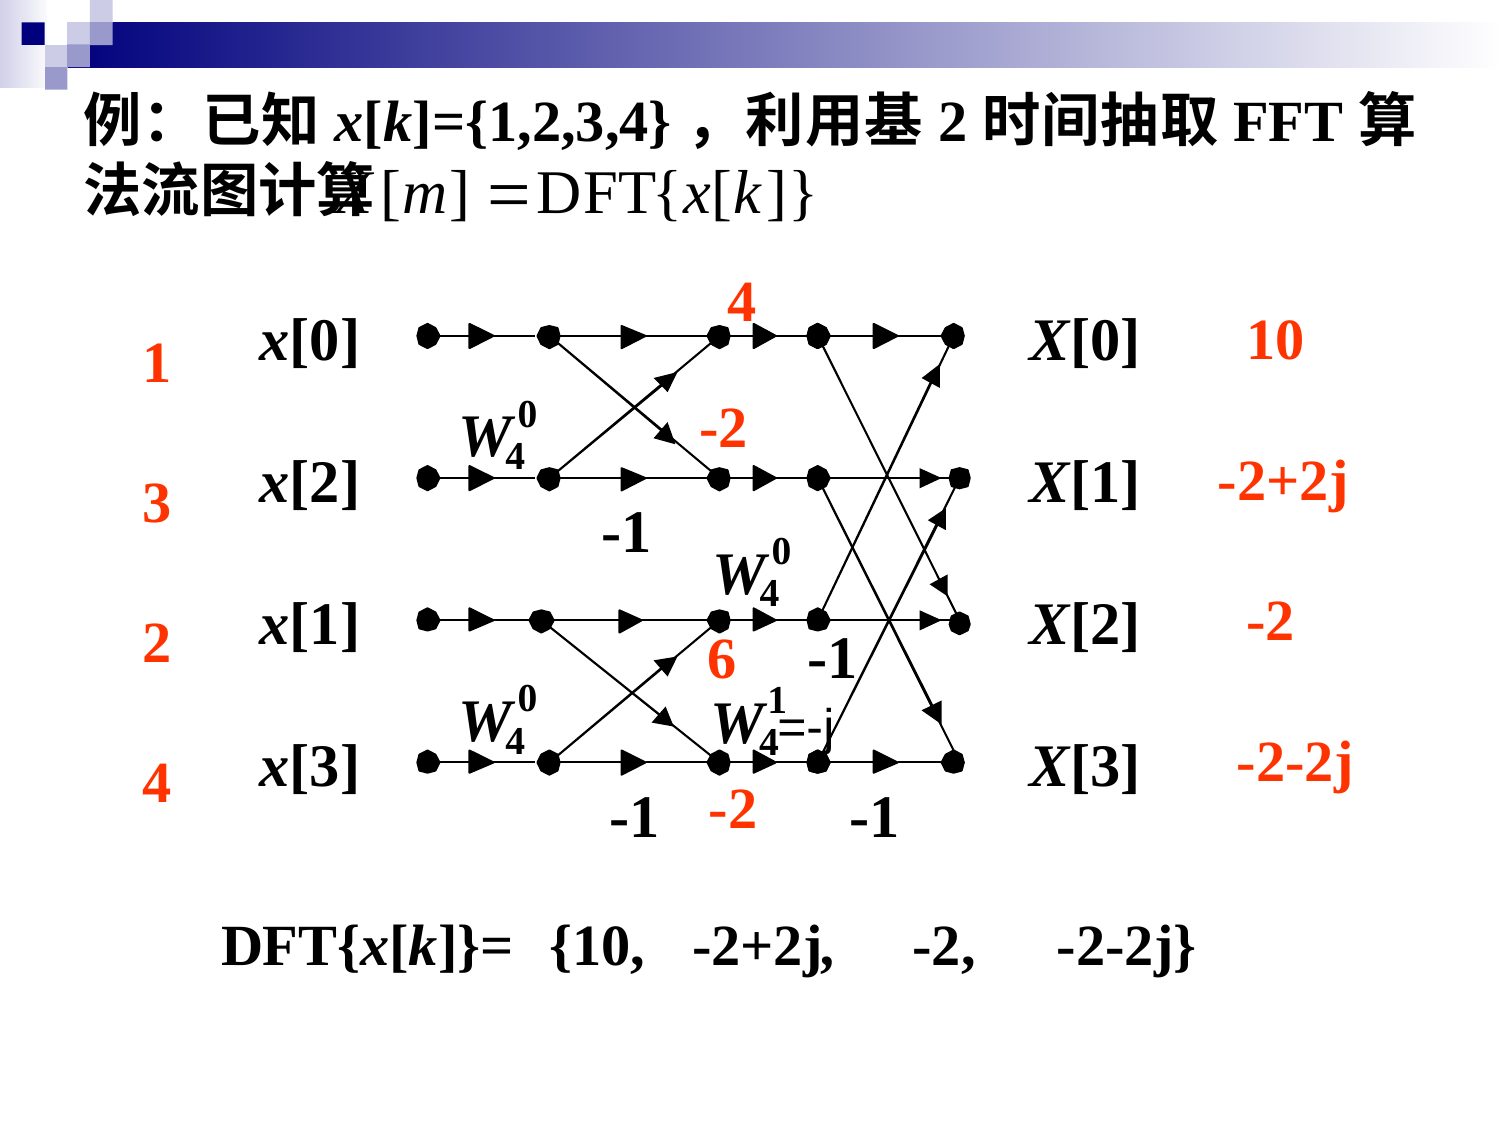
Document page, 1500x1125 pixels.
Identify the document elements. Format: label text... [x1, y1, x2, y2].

text_box 4 [712, 256, 779, 322]
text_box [458, 387, 538, 478]
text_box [712, 524, 792, 606]
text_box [259, 299, 362, 800]
text_box 6 [725, 643, 791, 677]
text_box -2 [1231, 575, 1400, 660]
text_box -2+2j [1203, 434, 1450, 520]
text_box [541, 619, 720, 763]
text_box 10 [1231, 293, 1357, 379]
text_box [725, 673, 788, 748]
text_box =-j [792, 687, 811, 748]
text_box -2-2j} [1042, 900, 1279, 985]
text_box {10, [534, 900, 677, 985]
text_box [817, 643, 960, 748]
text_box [417, 608, 971, 635]
text_box 1 3 2 4 [128, 246, 191, 822]
text_box -1 [609, 783, 661, 850]
text_box 例：已知x[k]={1,2,3,4}，利用基2时间抽取FFT算法流图计算 [68, 75, 1432, 231]
text_box -1 [849, 783, 901, 850]
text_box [417, 323, 964, 349]
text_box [417, 465, 812, 491]
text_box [319, 156, 826, 240]
text_box -2 [693, 783, 785, 848]
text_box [1029, 299, 1142, 800]
text_box -2+2j, [677, 900, 879, 985]
text_box -1 [601, 499, 653, 565]
text_box DFT{x[k]}= [206, 900, 534, 985]
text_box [549, 335, 720, 464]
text_box -2 [725, 381, 807, 464]
text_box -2, [897, 900, 1041, 985]
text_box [458, 672, 538, 763]
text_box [817, 335, 960, 606]
text_box -1 [807, 643, 811, 687]
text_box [417, 750, 964, 775]
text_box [964, 465, 971, 491]
text_box -2-2j [1221, 715, 1463, 801]
